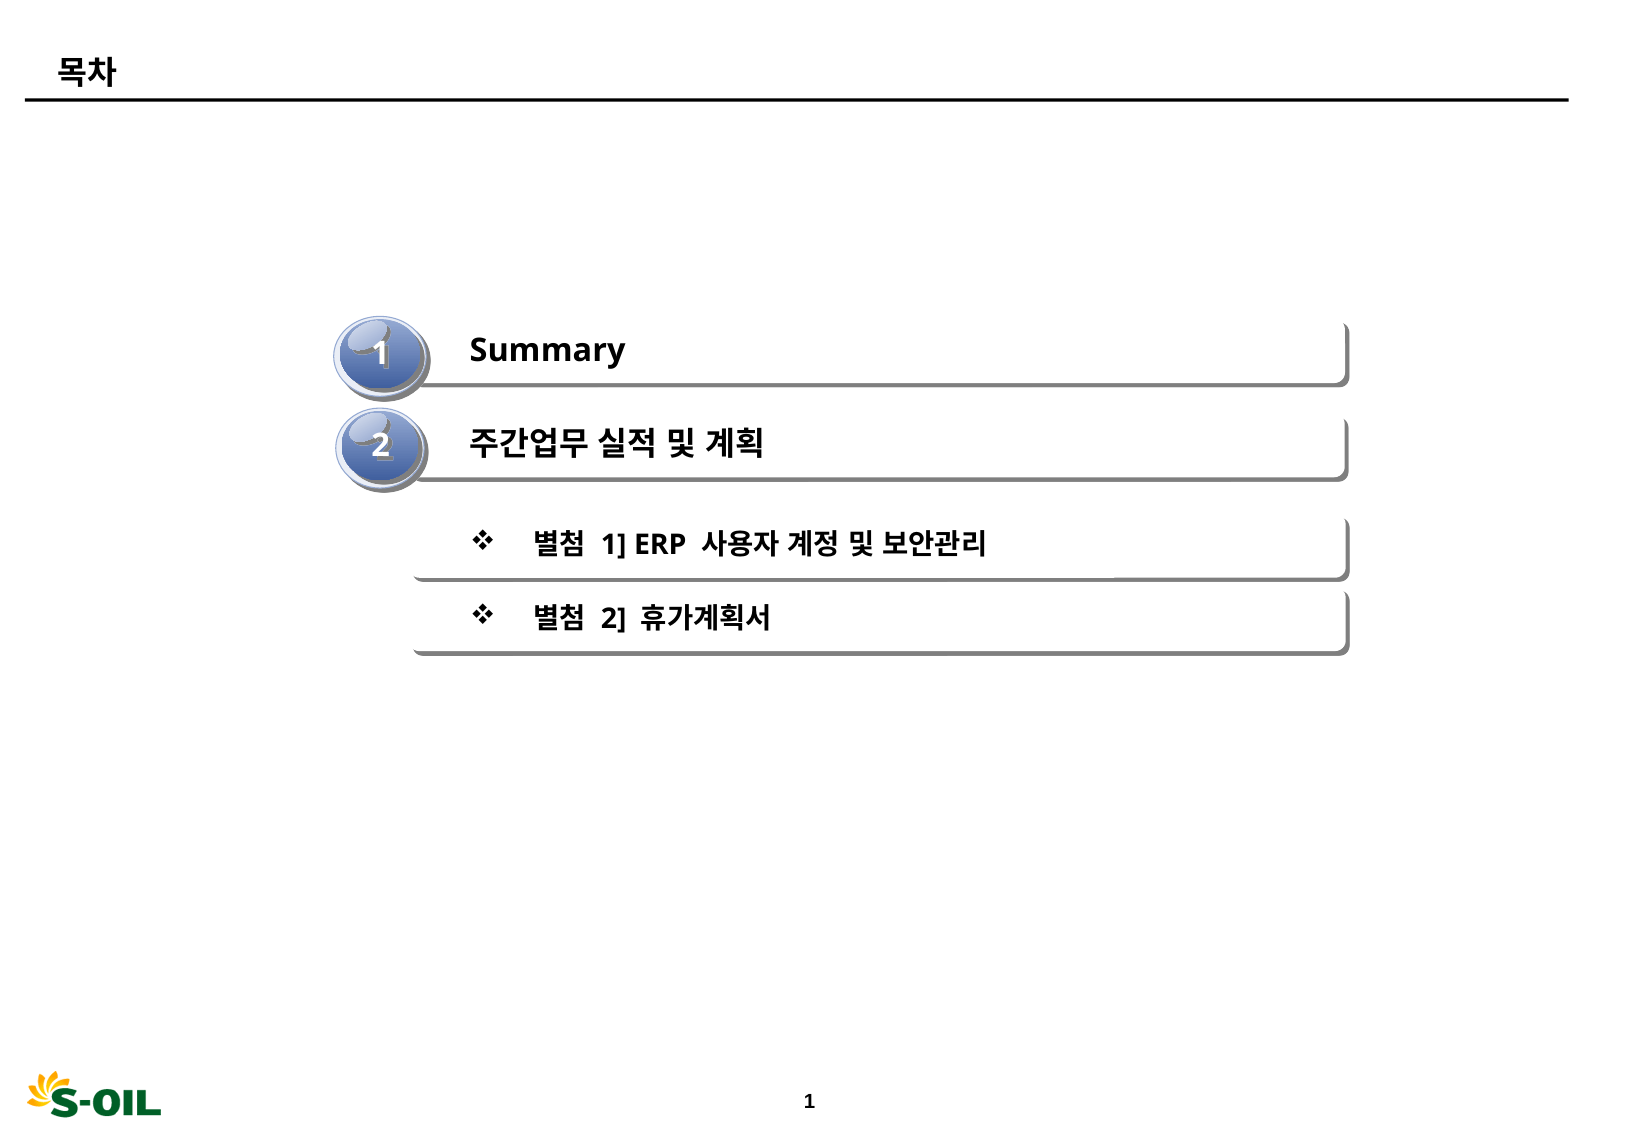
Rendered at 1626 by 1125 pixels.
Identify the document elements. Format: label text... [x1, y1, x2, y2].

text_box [335, 407, 425, 489]
text_box Summary [431, 318, 1346, 384]
text_box 별첨 2] 휴가계획서 [408, 586, 1346, 652]
text_box 별첨 1] ERP 사용자 계정 및 보안관리 [408, 513, 1346, 578]
subtitle 목차 [41, 48, 851, 110]
text_box 주간업무 실적 및 계획 [429, 413, 1345, 478]
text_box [333, 316, 427, 397]
